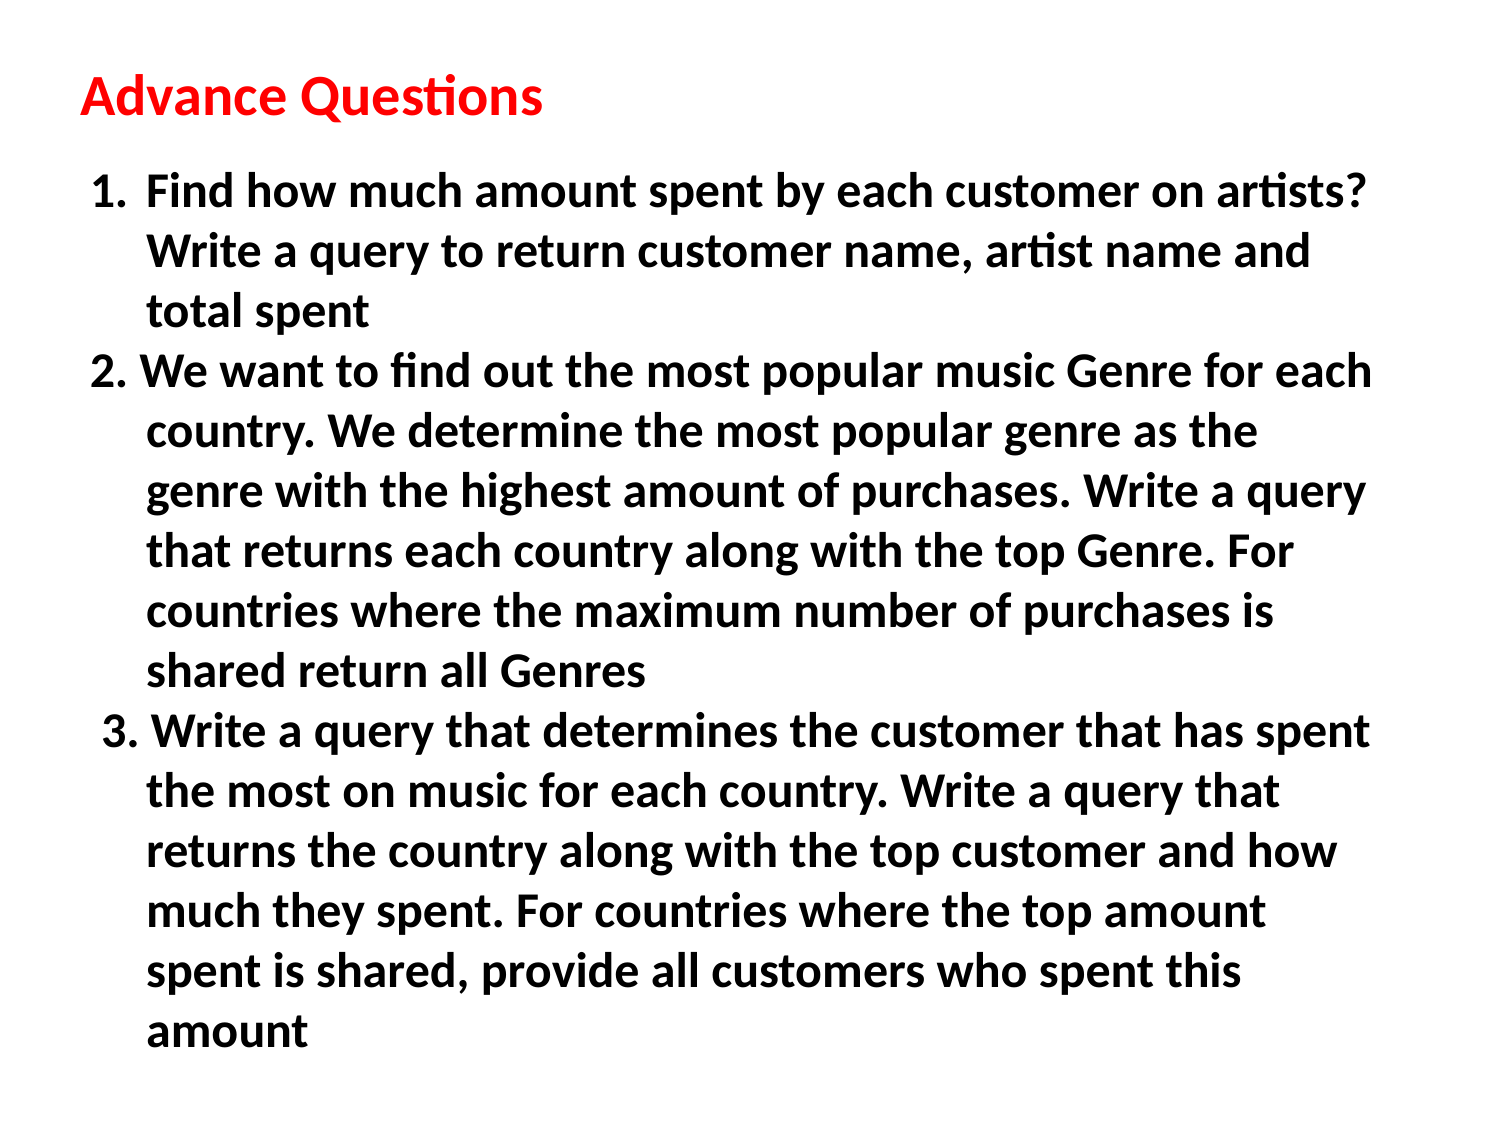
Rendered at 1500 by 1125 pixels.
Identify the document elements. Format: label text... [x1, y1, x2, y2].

text_box Find how much amount spent by each customer on artists? Write a query to return customer name, artist name and total spent 2. We want to find out the most popular music Genre for each country. We determine the most popular genre as the genre with the highest amount of purchases. Write a query that returns each country along with the top Genre. For countries where the maximum number of purchases is shared return all Genres 3. Write a query that determines the customer that has spent the most on music for each country. Write a query that returns the country along with the top customer and how much they spent. For countries where the top amount spent is shared, provide all customers who spent this amount [75, 149, 1400, 1065]
text_box Advance Questions [65, 50, 559, 135]
